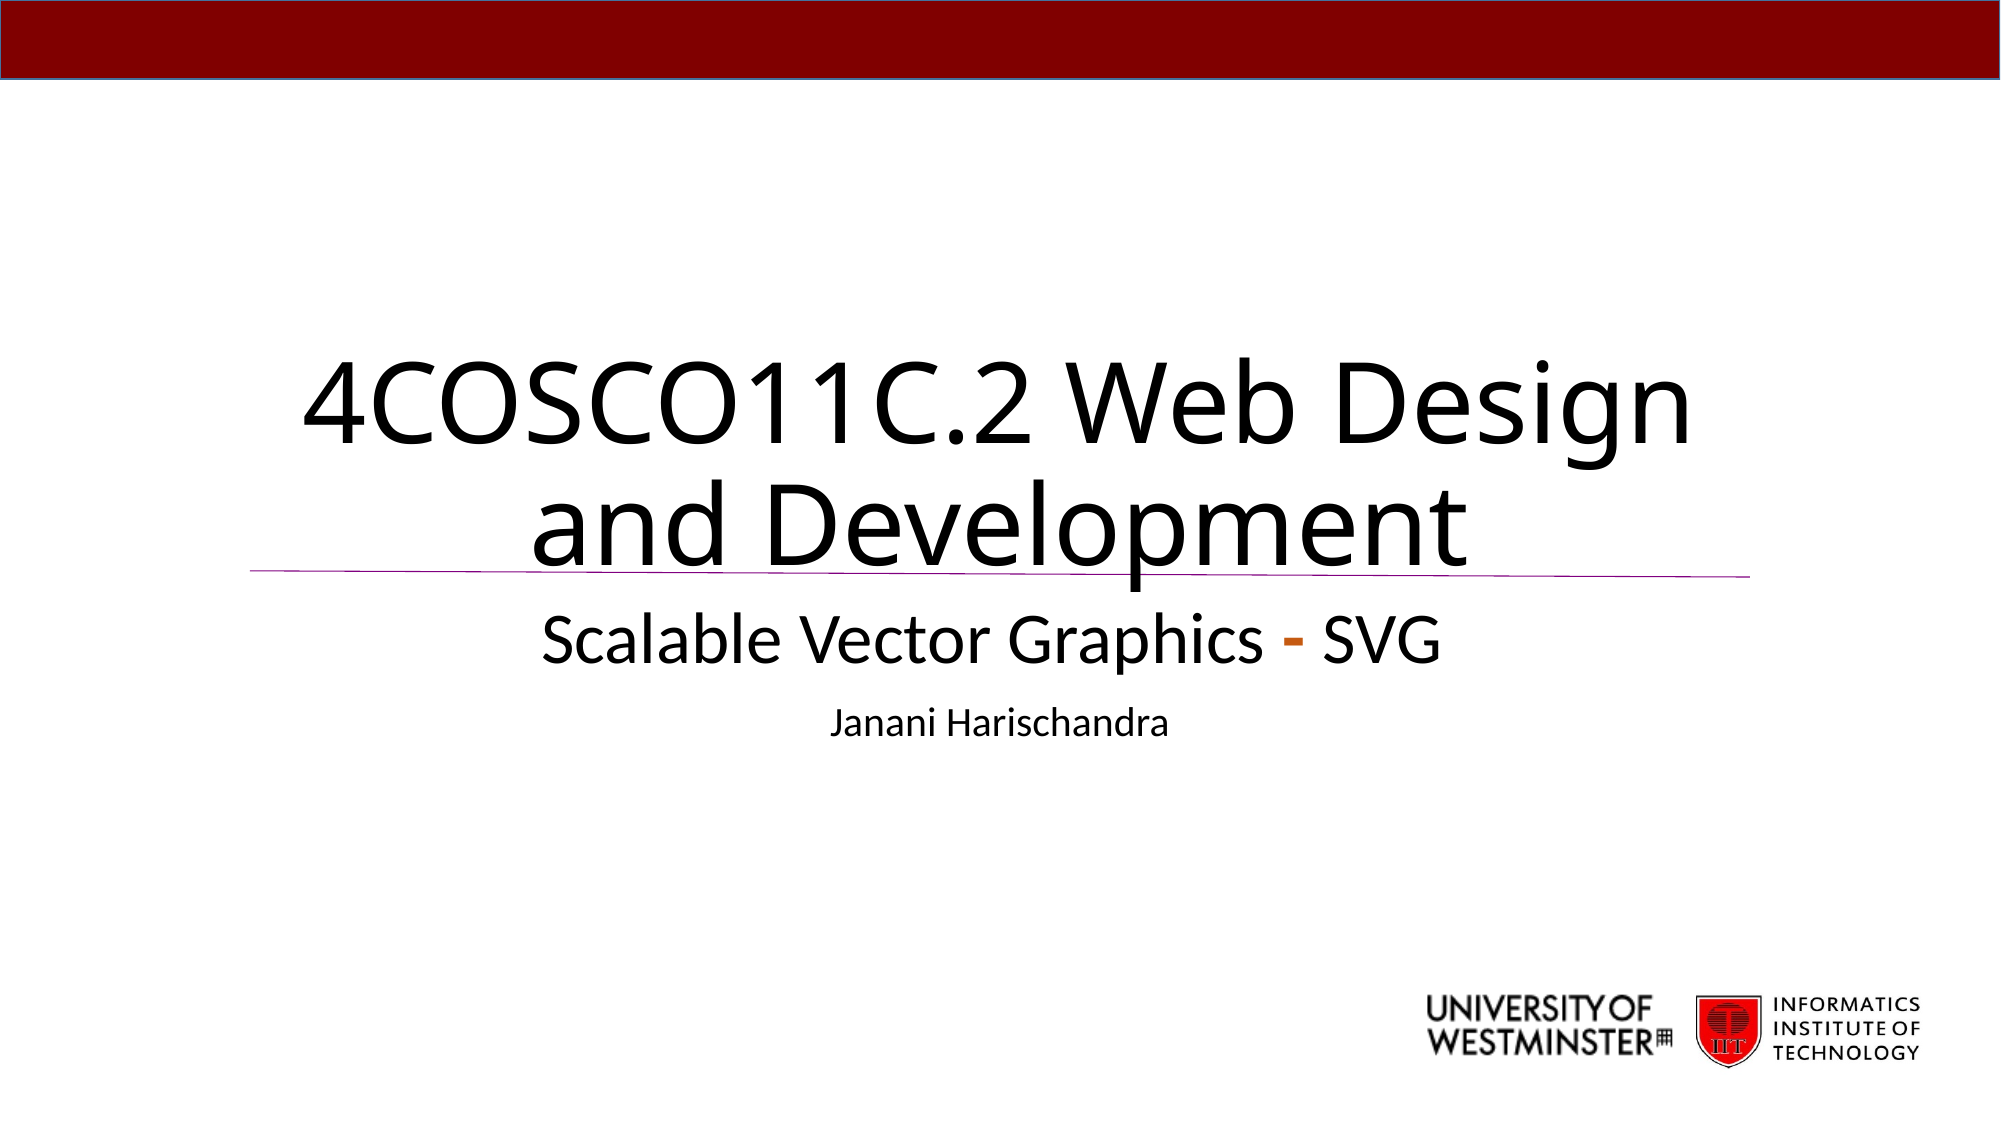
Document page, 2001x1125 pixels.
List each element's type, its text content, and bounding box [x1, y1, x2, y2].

picture [1412, 975, 1938, 1076]
subtitle Scalable Vector Graphics - SVG Janani Harischandra [249, 590, 1750, 863]
title 4COSCO11C.2 Web Design and Development [187, 217, 1813, 598]
